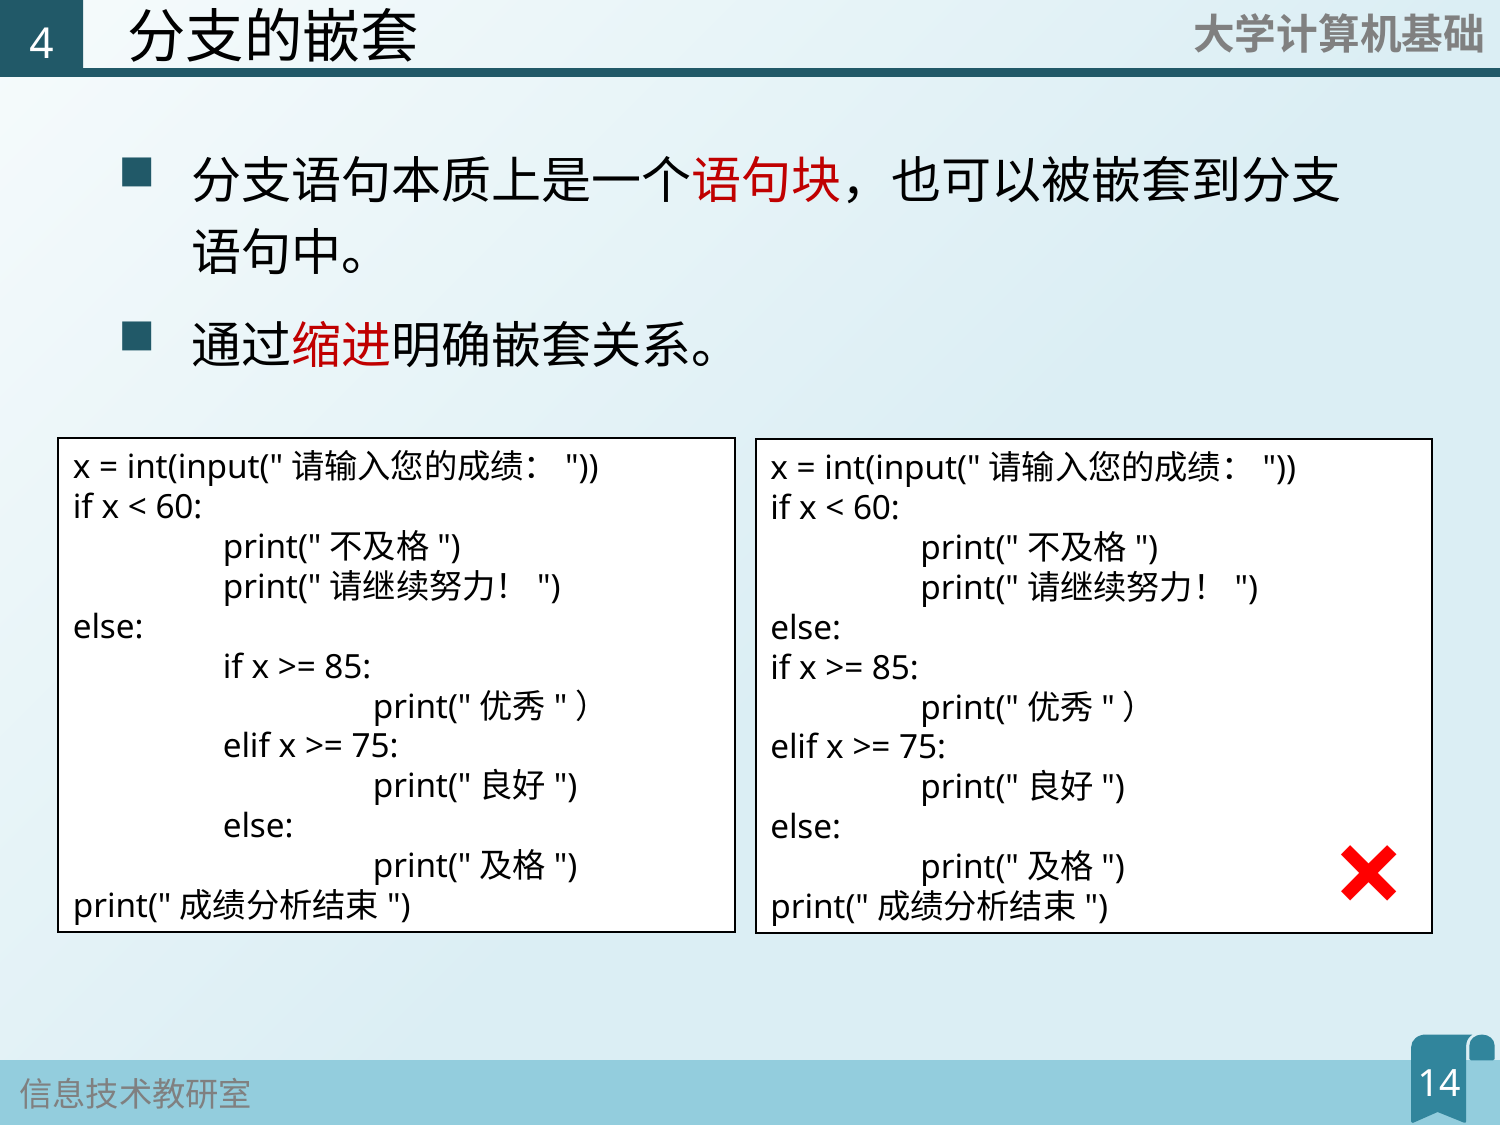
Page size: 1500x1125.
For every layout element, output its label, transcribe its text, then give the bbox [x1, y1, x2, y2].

text_box x = int(input("请输入您的成绩：")) if x < 60: print("不及格") print("请继续努力！") else: if x >= 85: print("优秀"） elif x >= 75: print("良好") else: print("及格") print("成绩分析结束") [57, 437, 736, 933]
list 4 [0, 0, 84, 75]
list 分支语句本质上是一个语句块，也可以被嵌套到分支语句中。 通过缩进明确嵌套关系。 [103, 128, 1397, 383]
text_box × [1318, 784, 1420, 950]
slide_number 14 [1386, 1051, 1493, 1112]
title 分支的嵌套 [84, 1, 1052, 75]
text_box x = int(input("请输入您的成绩：")) if x < 60: print("不及格") print("请继续努力！") else: if x >= 85: print("优秀"） elif x >= 75: print("良好") else: print("及格") print("成绩分析结束") [755, 438, 1433, 934]
